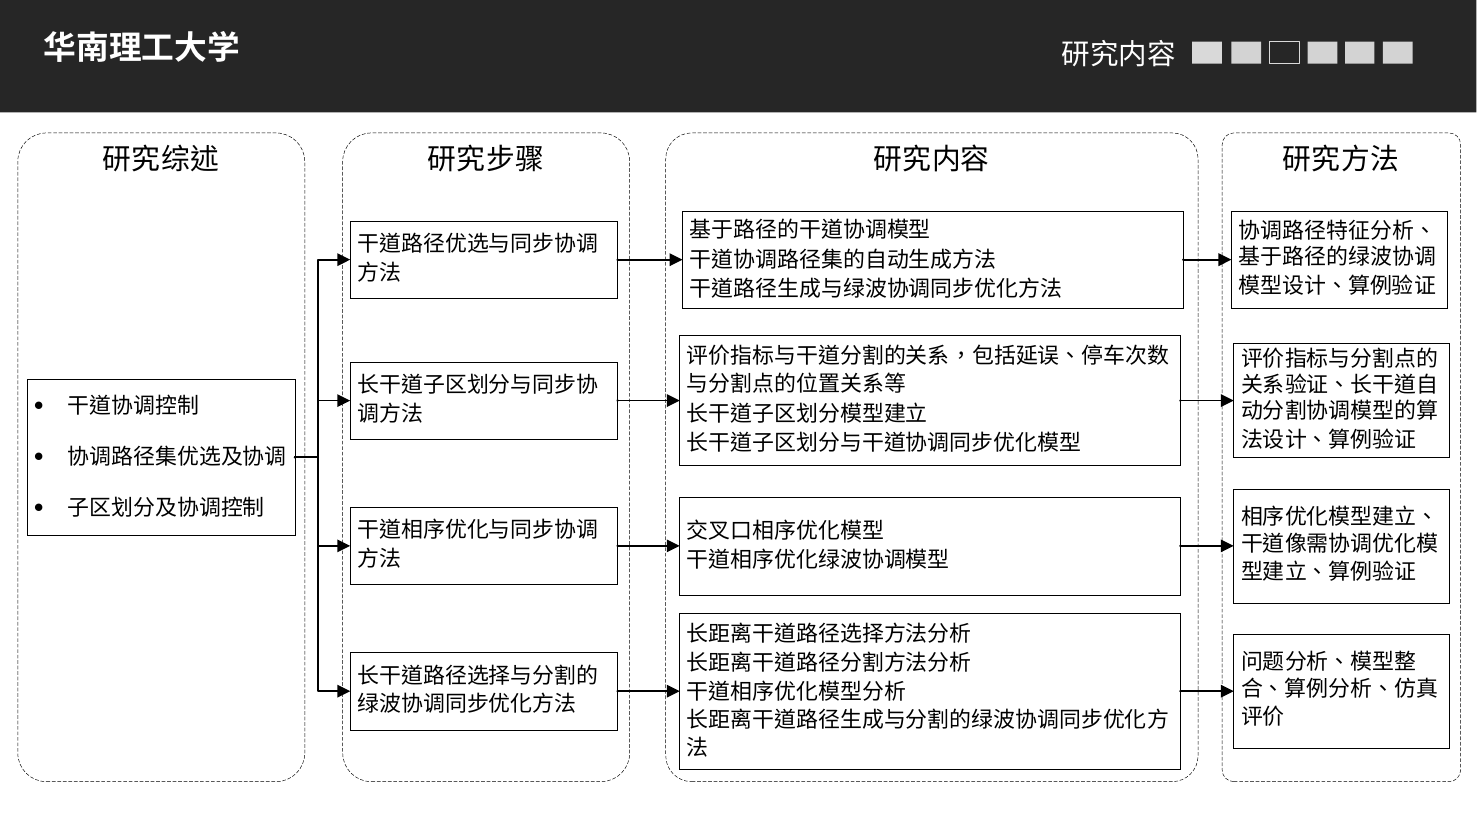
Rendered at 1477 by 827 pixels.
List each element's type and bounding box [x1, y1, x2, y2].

picture [14, 129, 1462, 783]
